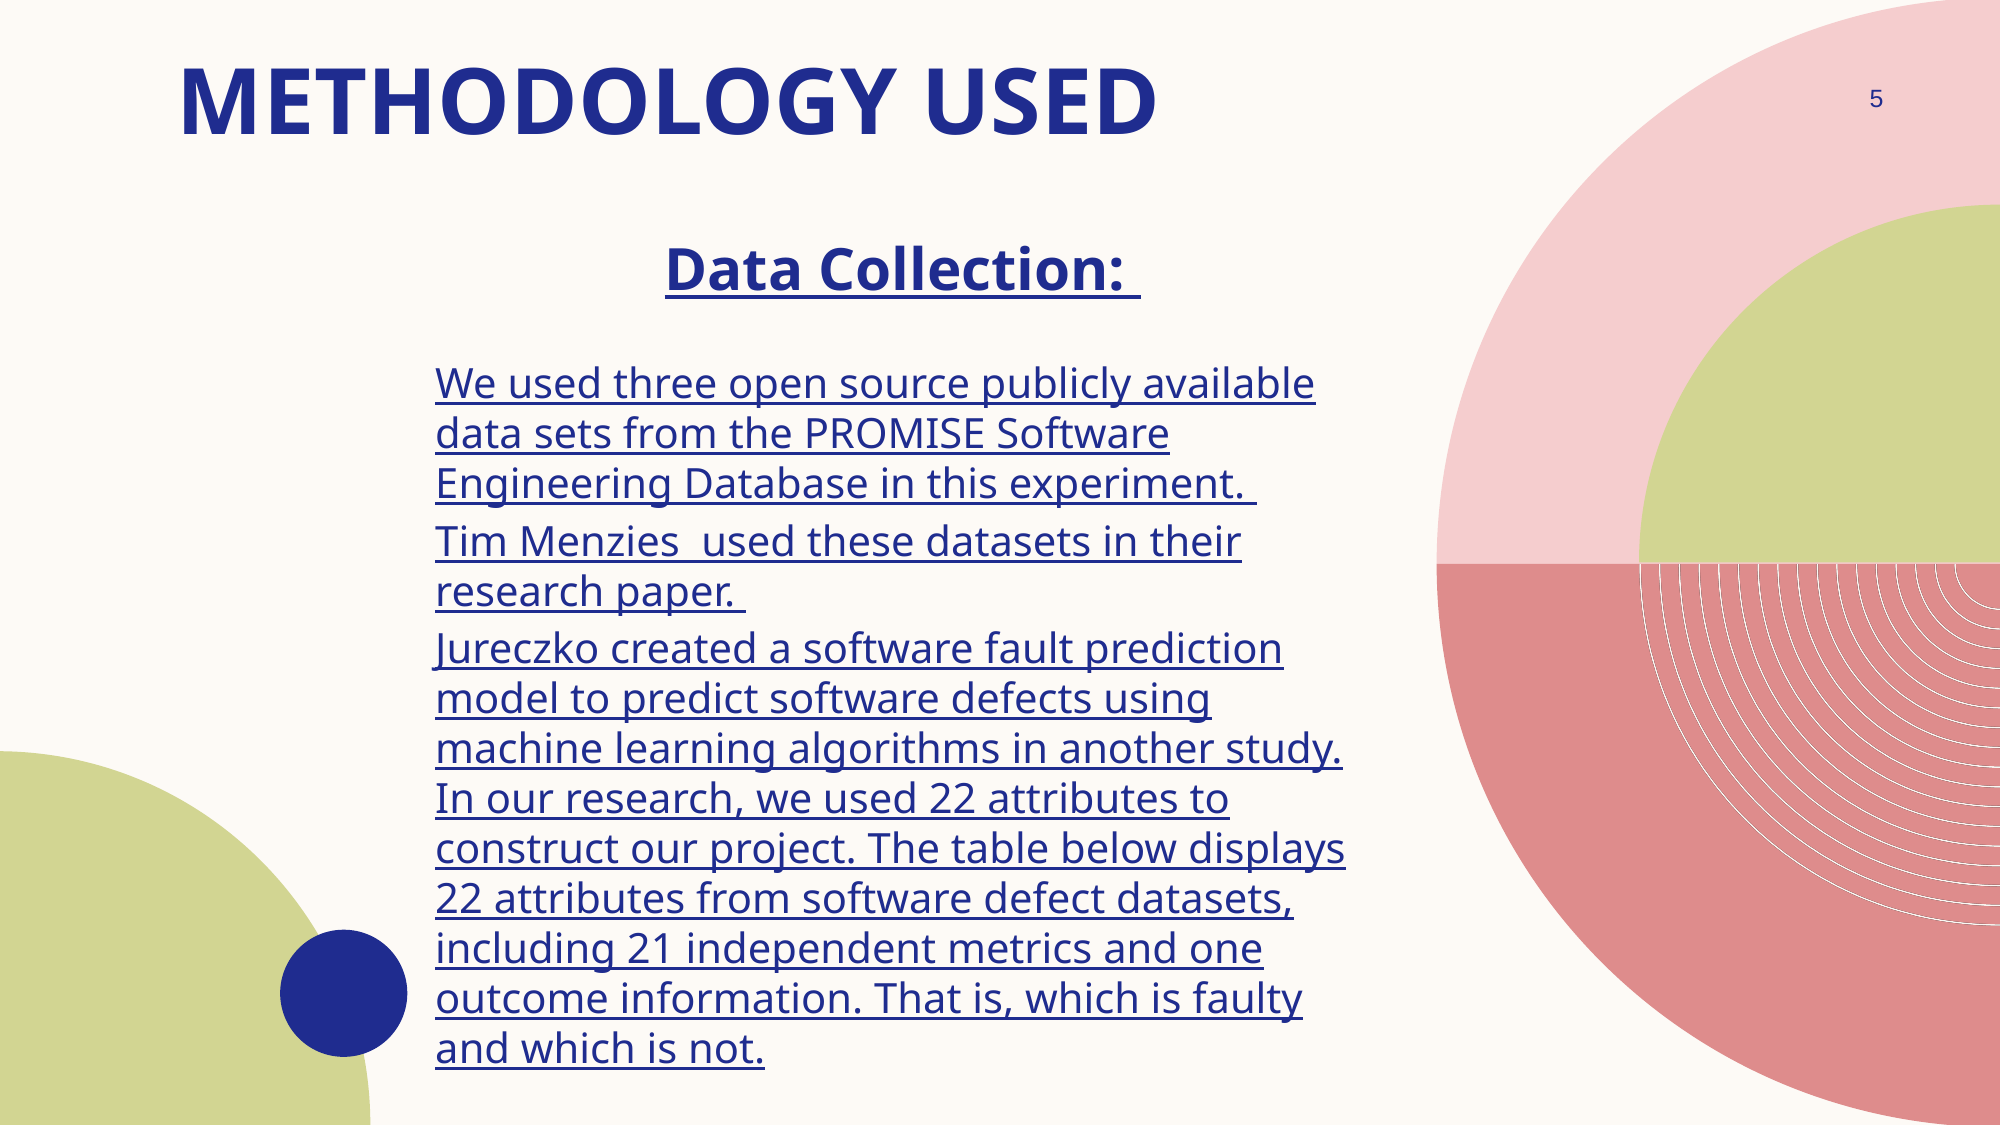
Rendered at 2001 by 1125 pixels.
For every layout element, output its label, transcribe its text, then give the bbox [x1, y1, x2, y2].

list Data Collection: We used three open source publicly available data sets from the PROMISE Software Engineering Database in this experiment. Tim Menzies used these datasets in their research paper. Jureczko created a software fault prediction model to predict software defects using machine learning algorithms in another study. In our research, we used 22 attributes to construct our project. The table below displays 22 attributes from software defect datasets, including 21 independent metrics and one outcome information. That is, which is faulty and which is not. [420, 179, 1385, 866]
title Methodology used [161, 35, 1312, 162]
slide_number 5 [1795, 75, 1958, 120]
picture [1639, 564, 2000, 926]
